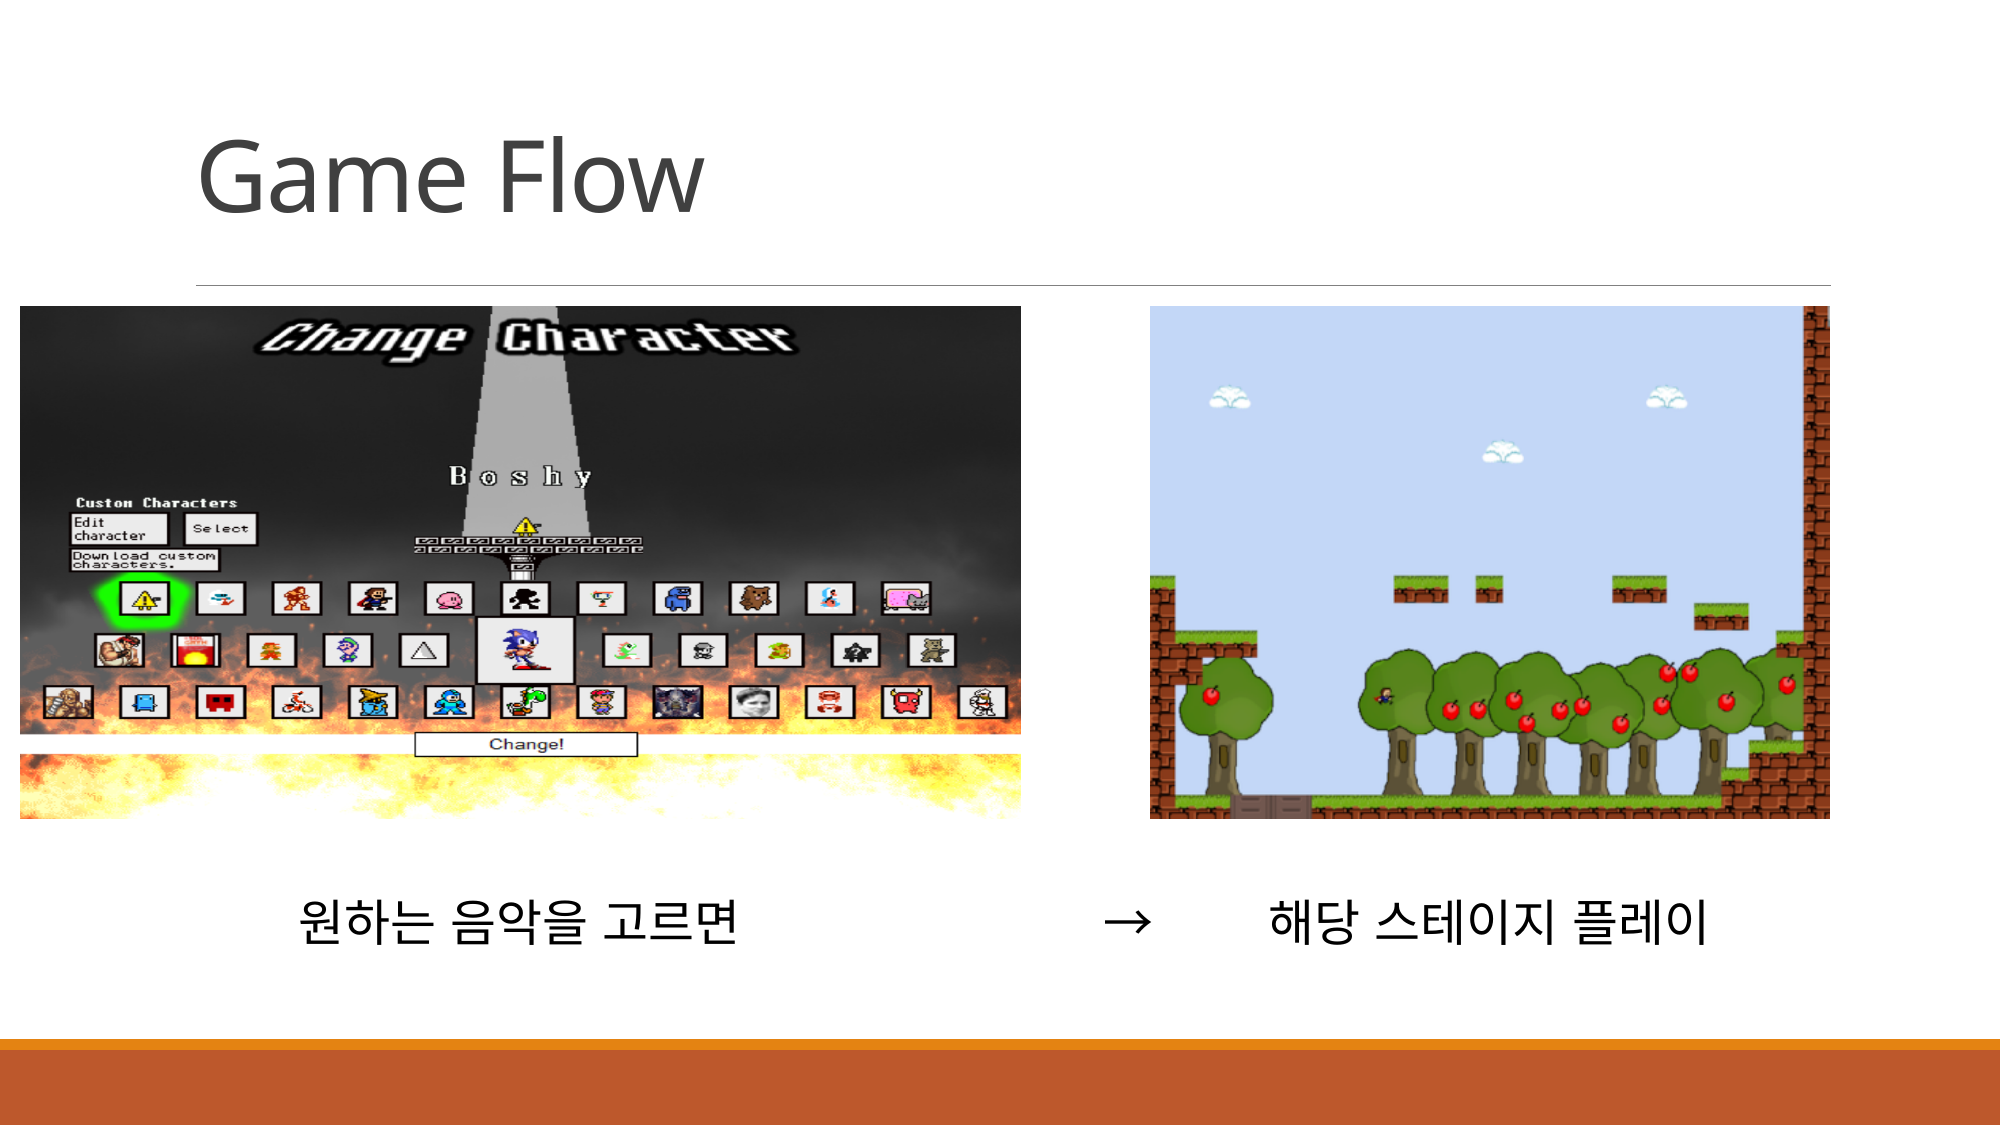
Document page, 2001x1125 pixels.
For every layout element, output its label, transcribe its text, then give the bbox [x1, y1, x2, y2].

picture [1149, 306, 1831, 819]
text_box 해당 스테이지 플레이 [1254, 884, 1726, 959]
picture [20, 306, 1022, 819]
title Game Flow [180, 0, 1830, 241]
text_box 원하는 음악을 고르면 → [283, 884, 1170, 959]
